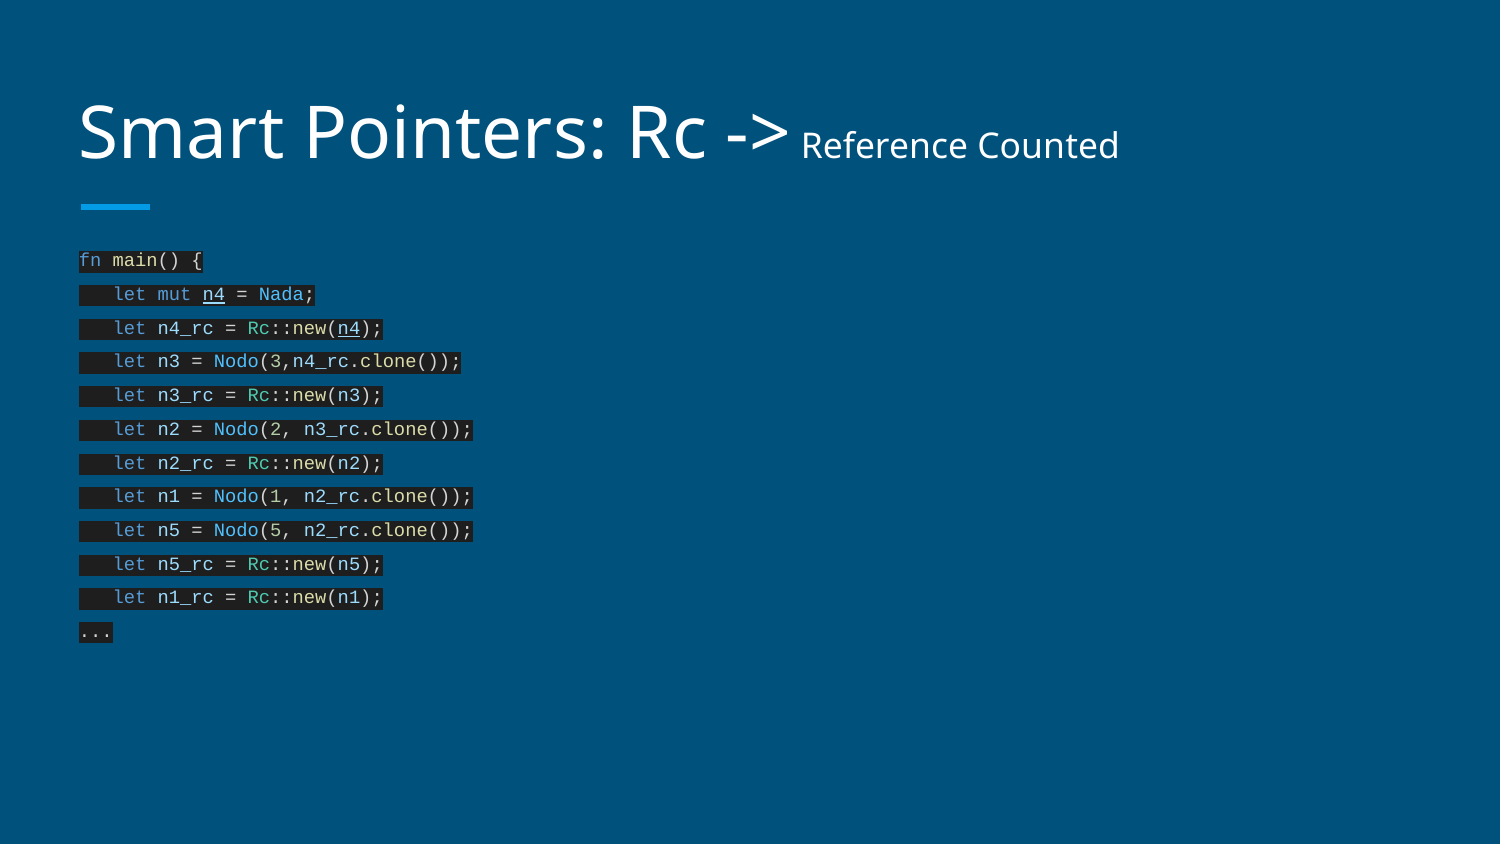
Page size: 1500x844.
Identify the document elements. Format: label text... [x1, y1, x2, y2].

list fn main() { let mut n4 = Nada; let n4_rc = Rc::new(n4); let n3 = Nodo(3,n4_rc.clone()); let n3_rc = Rc::new(n3); let n2 = Nodo(2, n3_rc.clone()); let n2_rc = Rc::new(n2); let n1 = Nodo(1, n2_rc.clone()); let n5 = Nodo(5, n2_rc.clone()); let n5_rc = Rc::new(n5); let n1_rc = Rc::new(n1); ... [63, 221, 1437, 727]
title Smart Pointers: Rc -> Reference Counted [63, 75, 1437, 188]
